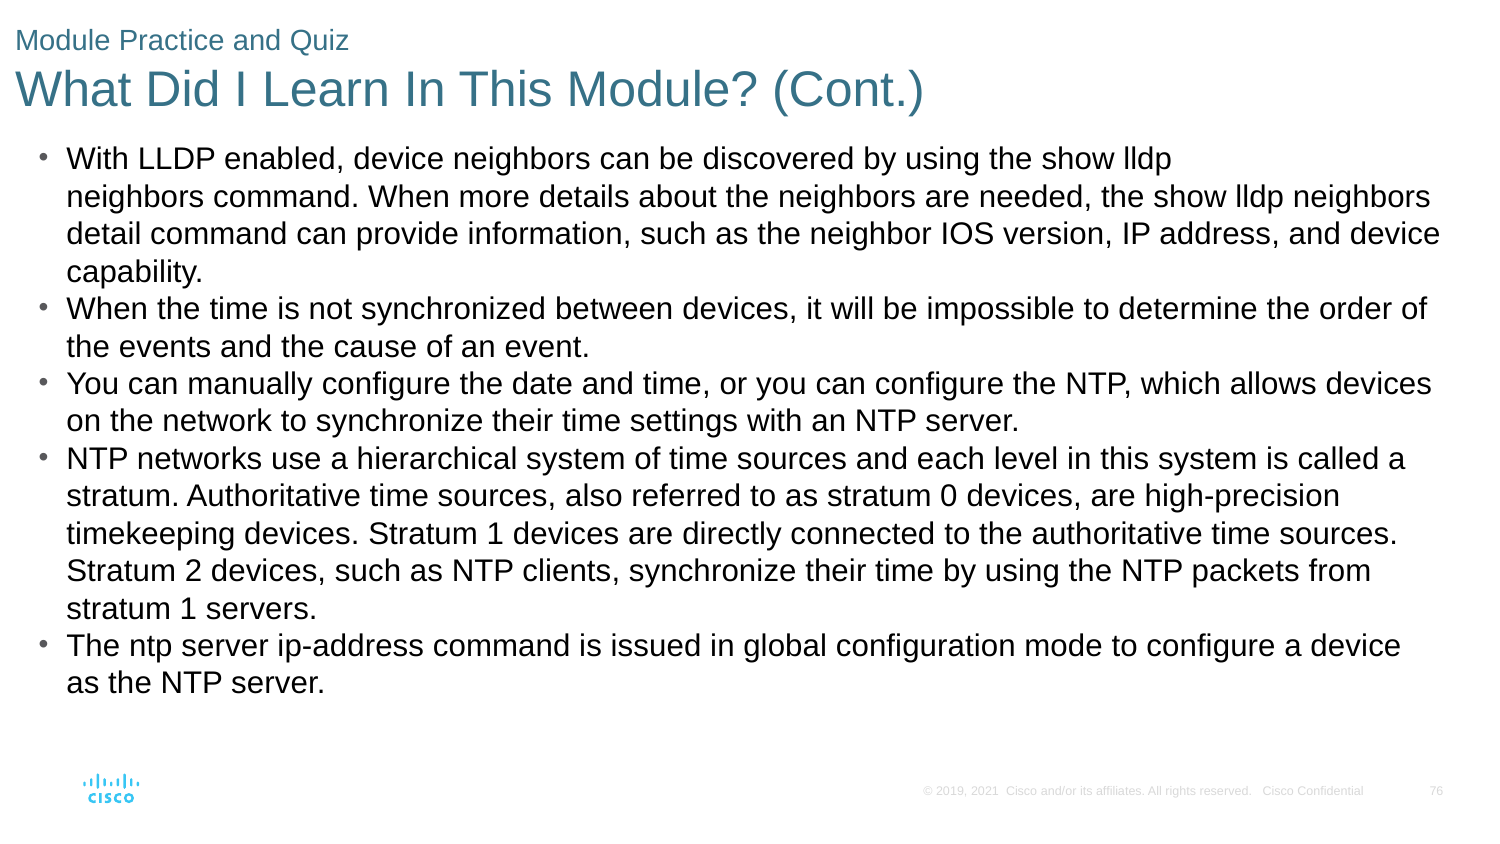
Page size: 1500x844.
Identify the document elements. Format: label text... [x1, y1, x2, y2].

title Module Practice and Quiz What Did I Learn In This Module? (Cont.) [0, 6, 1500, 131]
list With LLDP enabled, device neighbors can be discovered by using the show lldp neighbors command. When more details about the neighbors are needed, the show lldp neighbors detail command can provide information, such as the neighbor IOS version, IP address, and device capability. When the time is not synchronized between devices, it will be impossible to determine the order of the events and the cause of an event. You can manually configure the date and time, or you can configure the NTP, which allows devices on the network to synchronize their time settings with an NTP server. NTP networks use a hierarchical system of time sources and each level in this system is called a stratum. Authoritative time sources, also referred to as stratum 0 devices, are high-precision timekeeping devices. Stratum 1 devices are directly connected to the authoritative time sources. Stratum 2 devices, such as NTP clients, synchronize their time by using the NTP packets from stratum 1 servers. The ntp server ip-address command is issued in global configuration mode to configure a device as the NTP server. [23, 131, 1476, 813]
